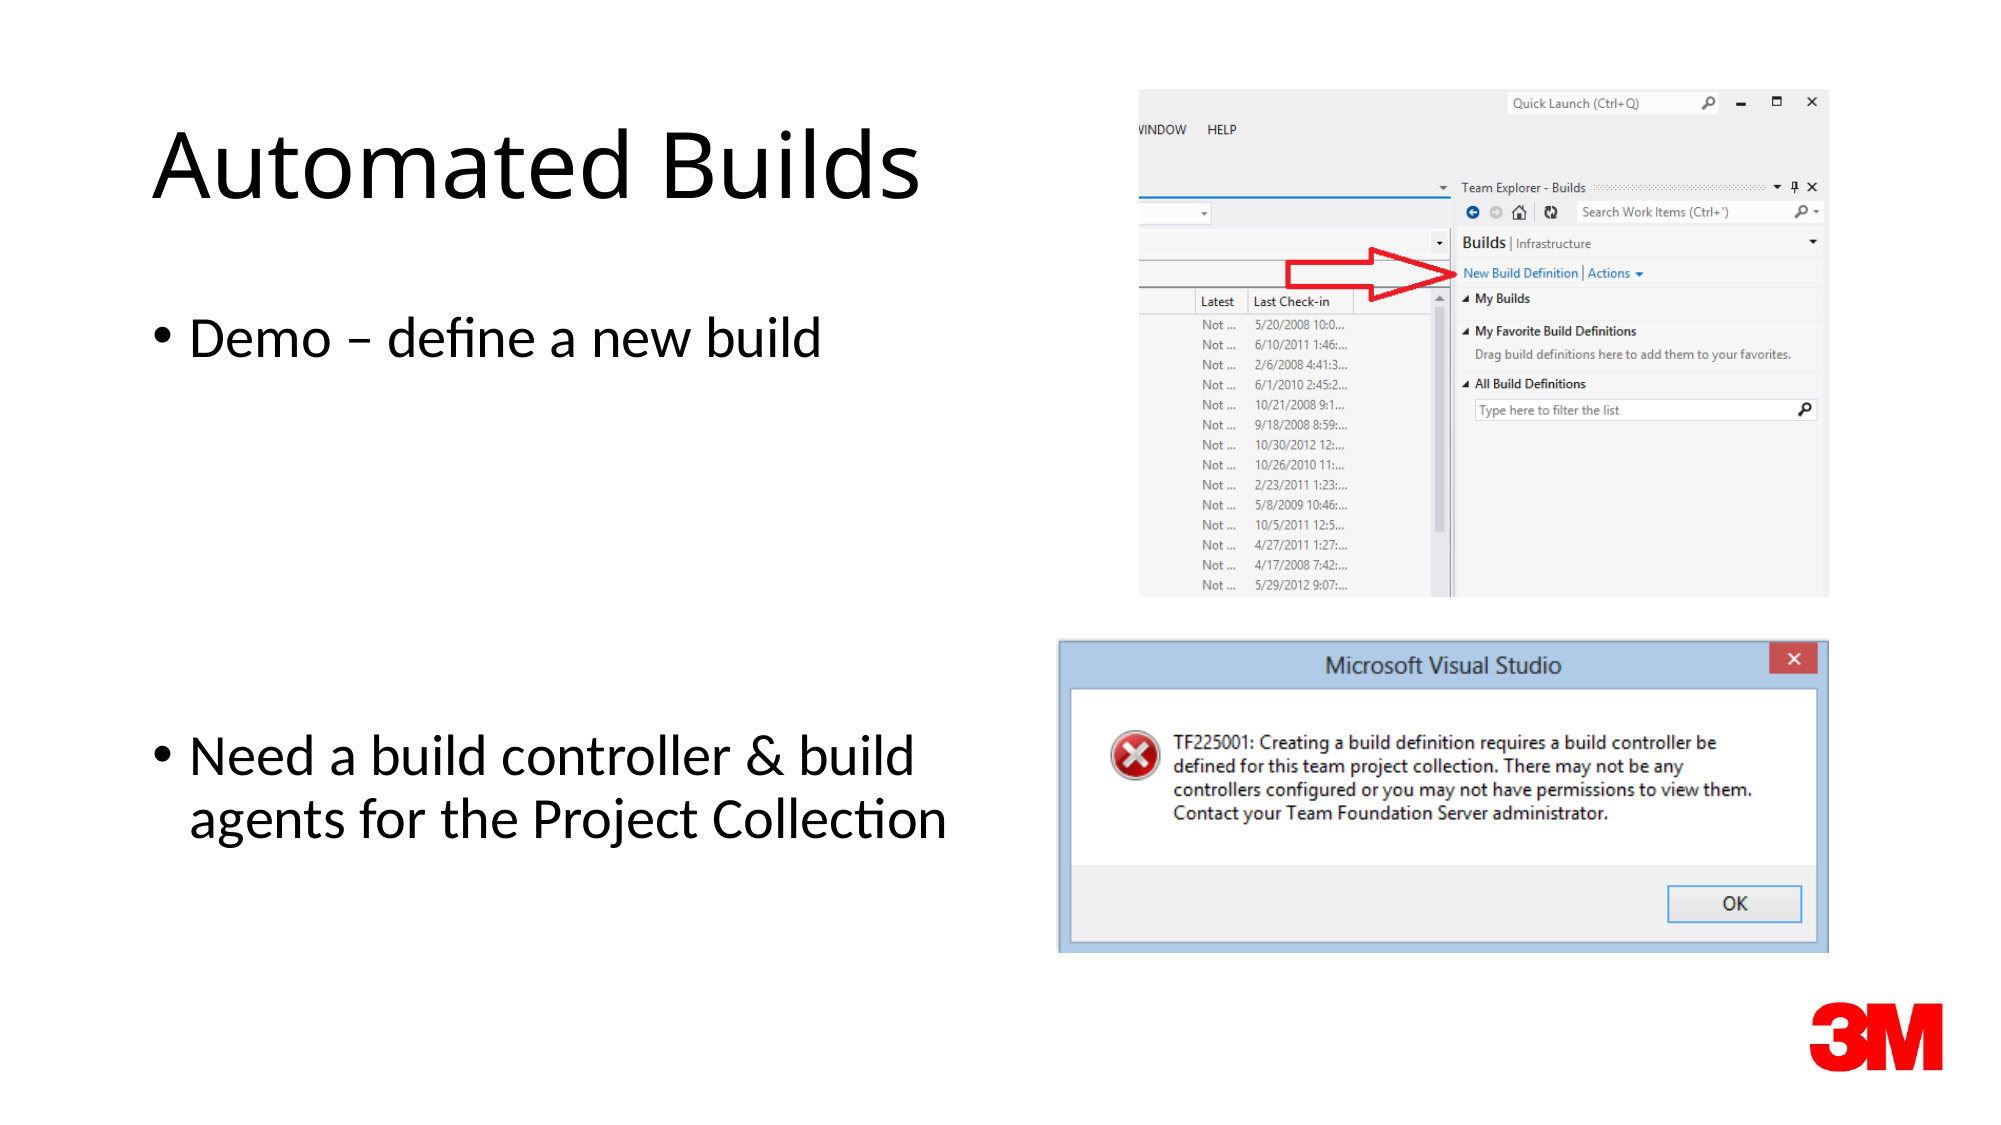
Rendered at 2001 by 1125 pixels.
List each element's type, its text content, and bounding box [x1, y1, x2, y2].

picture [1056, 638, 1829, 953]
list Demo – define a new build Need a build controller & build agents for the Project Collection [137, 299, 982, 1014]
picture [1139, 89, 1829, 597]
picture [1806, 995, 1950, 1076]
title Automated Builds [137, 59, 1863, 278]
